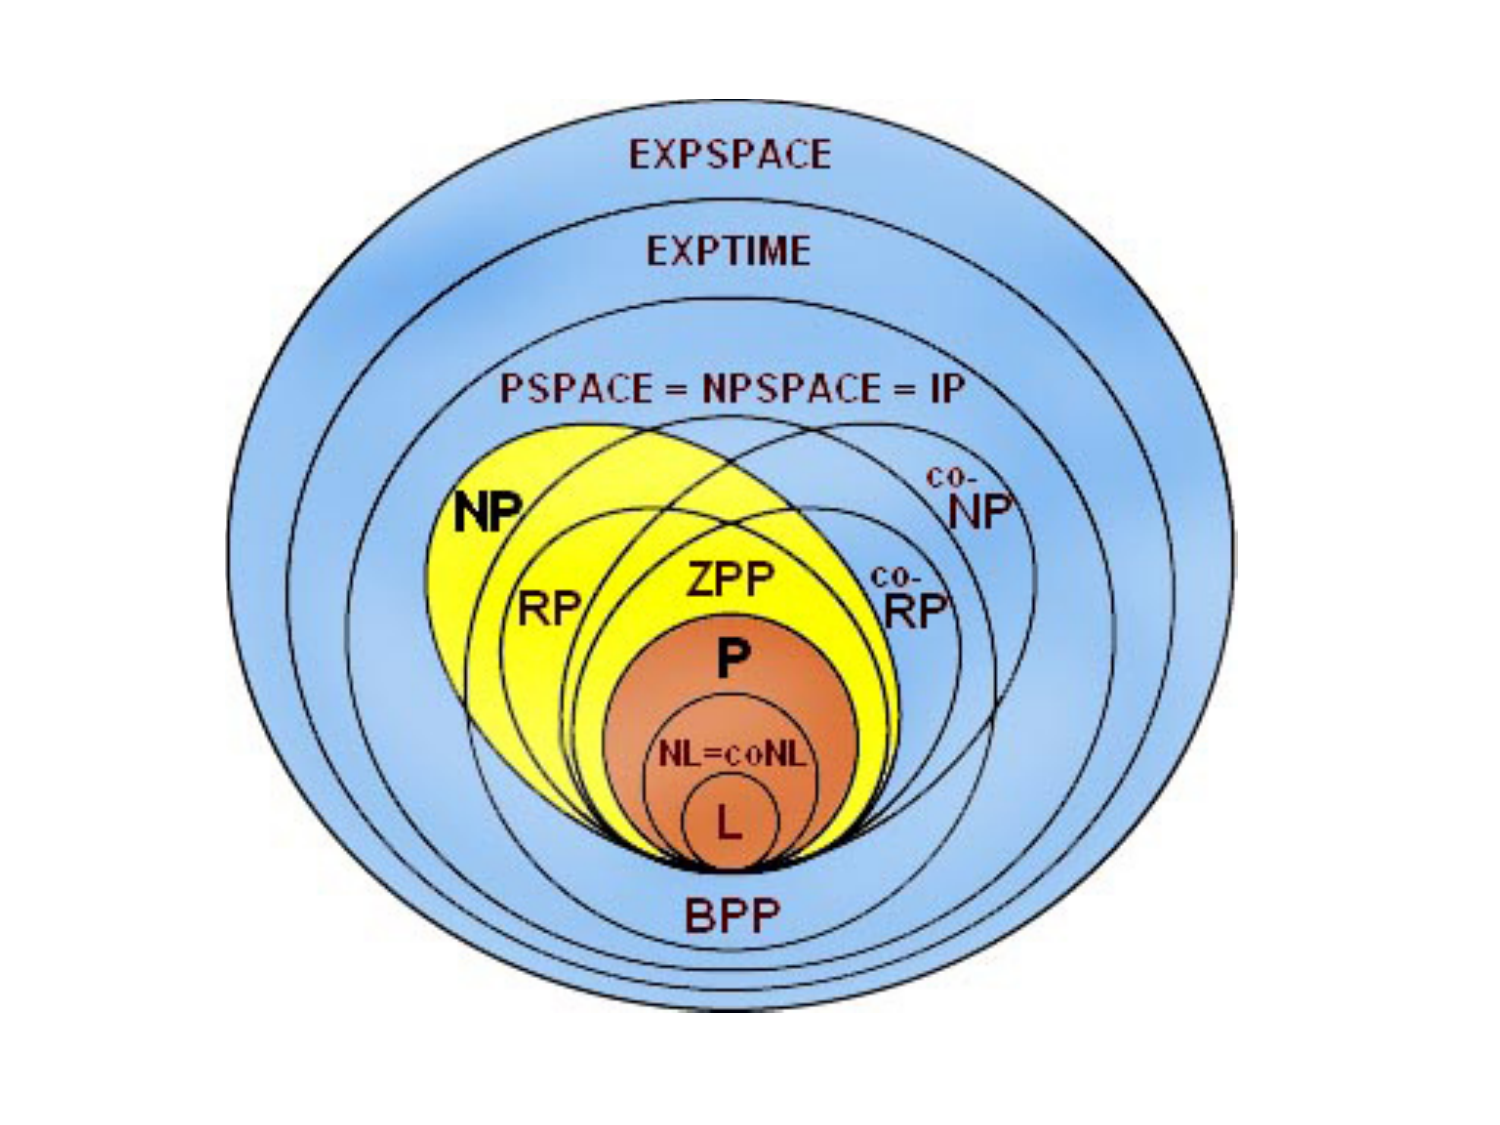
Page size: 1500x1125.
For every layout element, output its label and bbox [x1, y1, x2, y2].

picture [224, 99, 1238, 1014]
